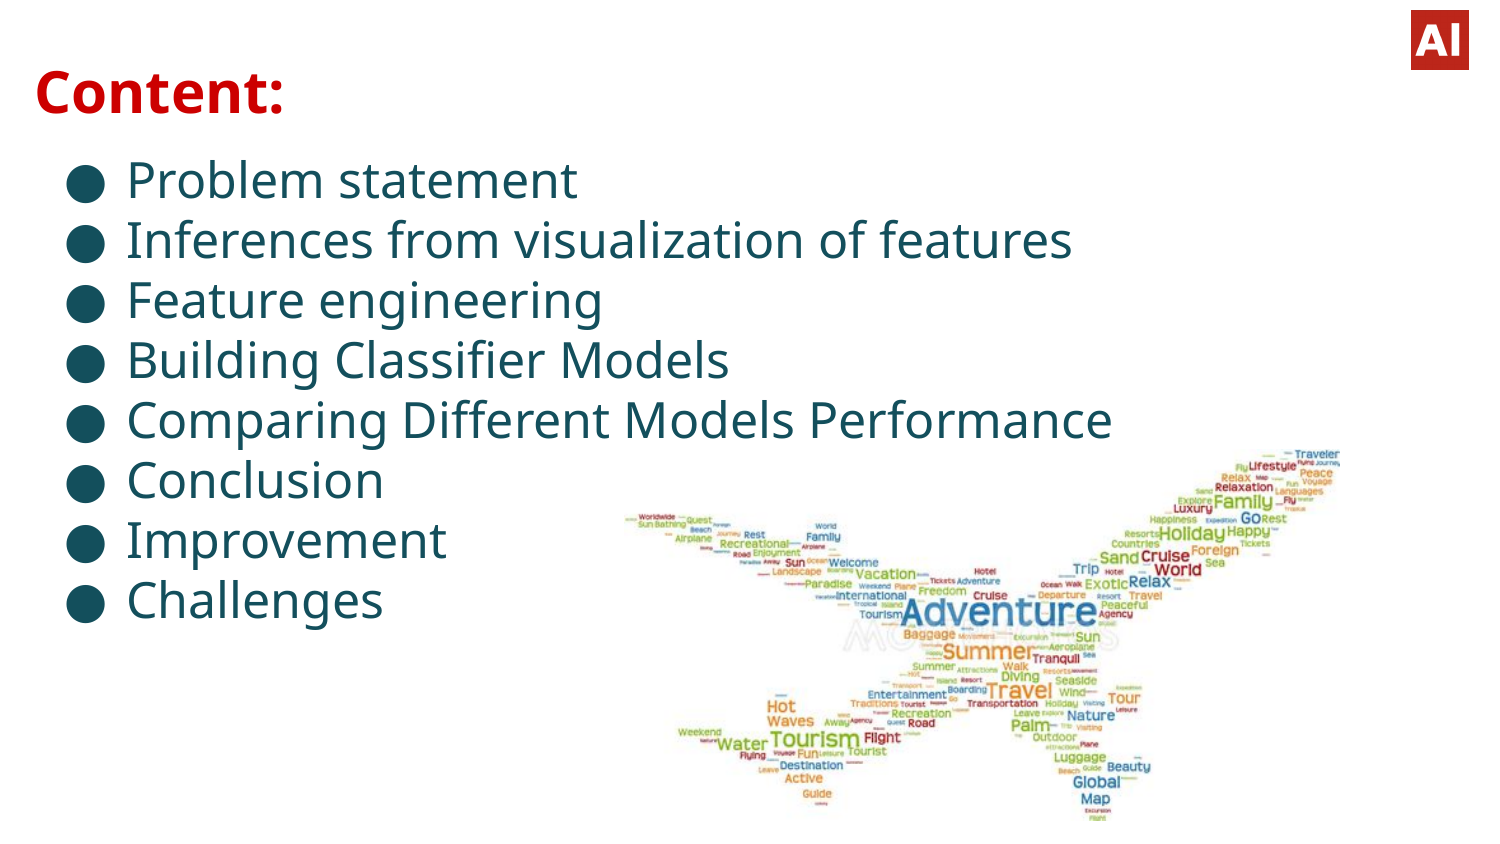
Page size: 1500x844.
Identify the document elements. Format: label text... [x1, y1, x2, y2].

picture [624, 449, 1340, 821]
subtitle Problem statement Inferences from visualization of features Feature engineering Building Classifier Models Comparing Different Models Performance Conclusion Improvement Challenges [36, 133, 1434, 647]
picture [1411, 10, 1469, 70]
title Content: [19, 54, 1418, 140]
